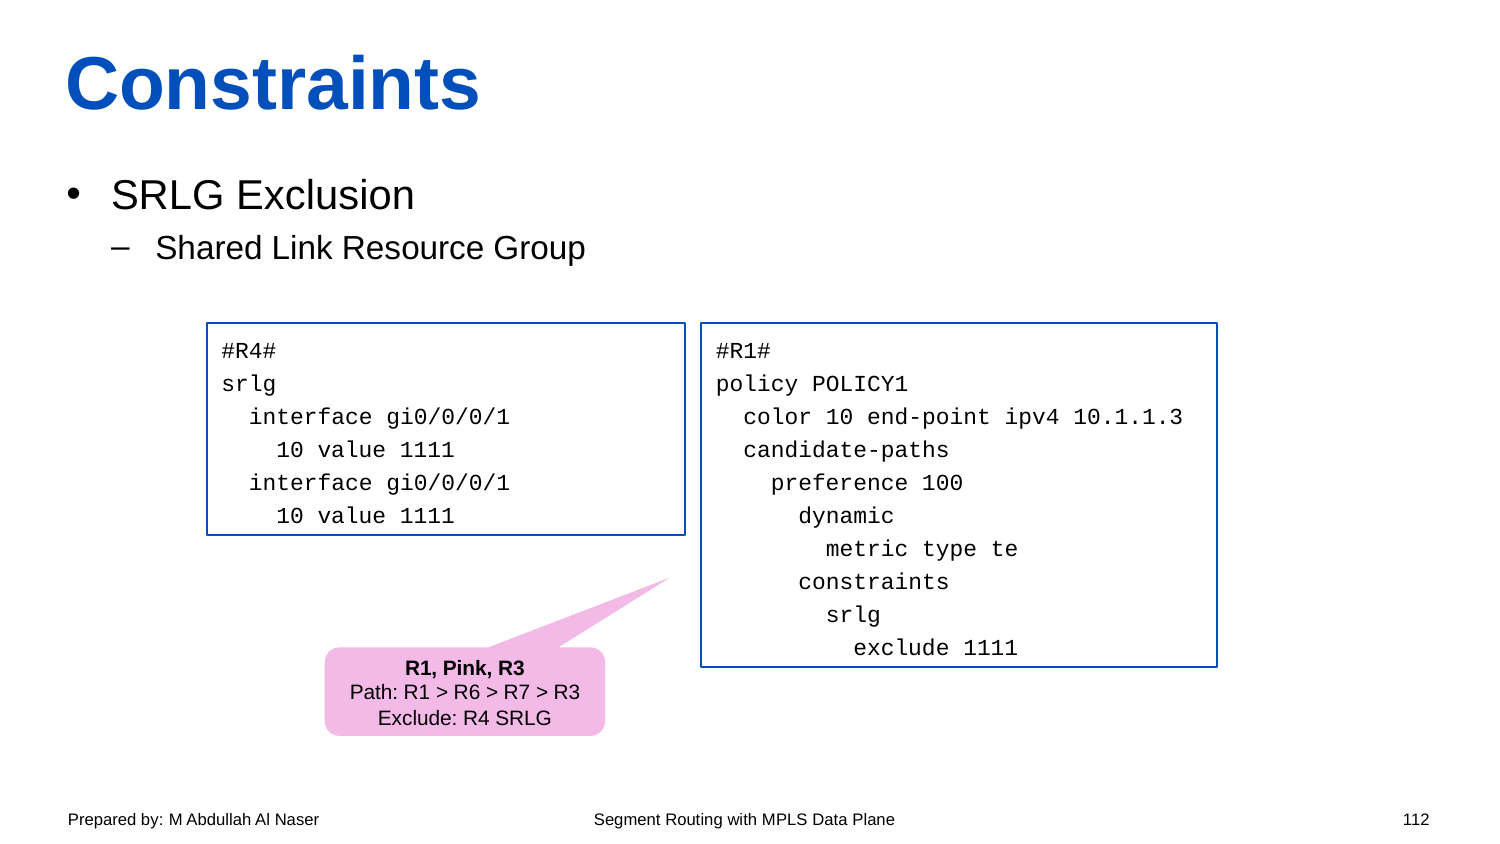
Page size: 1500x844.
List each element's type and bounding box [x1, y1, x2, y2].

text_box [701, 322, 1217, 668]
title [64, 9, 1436, 151]
text_box [322, 575, 673, 739]
list [66, 167, 1437, 788]
text_box [206, 322, 686, 536]
